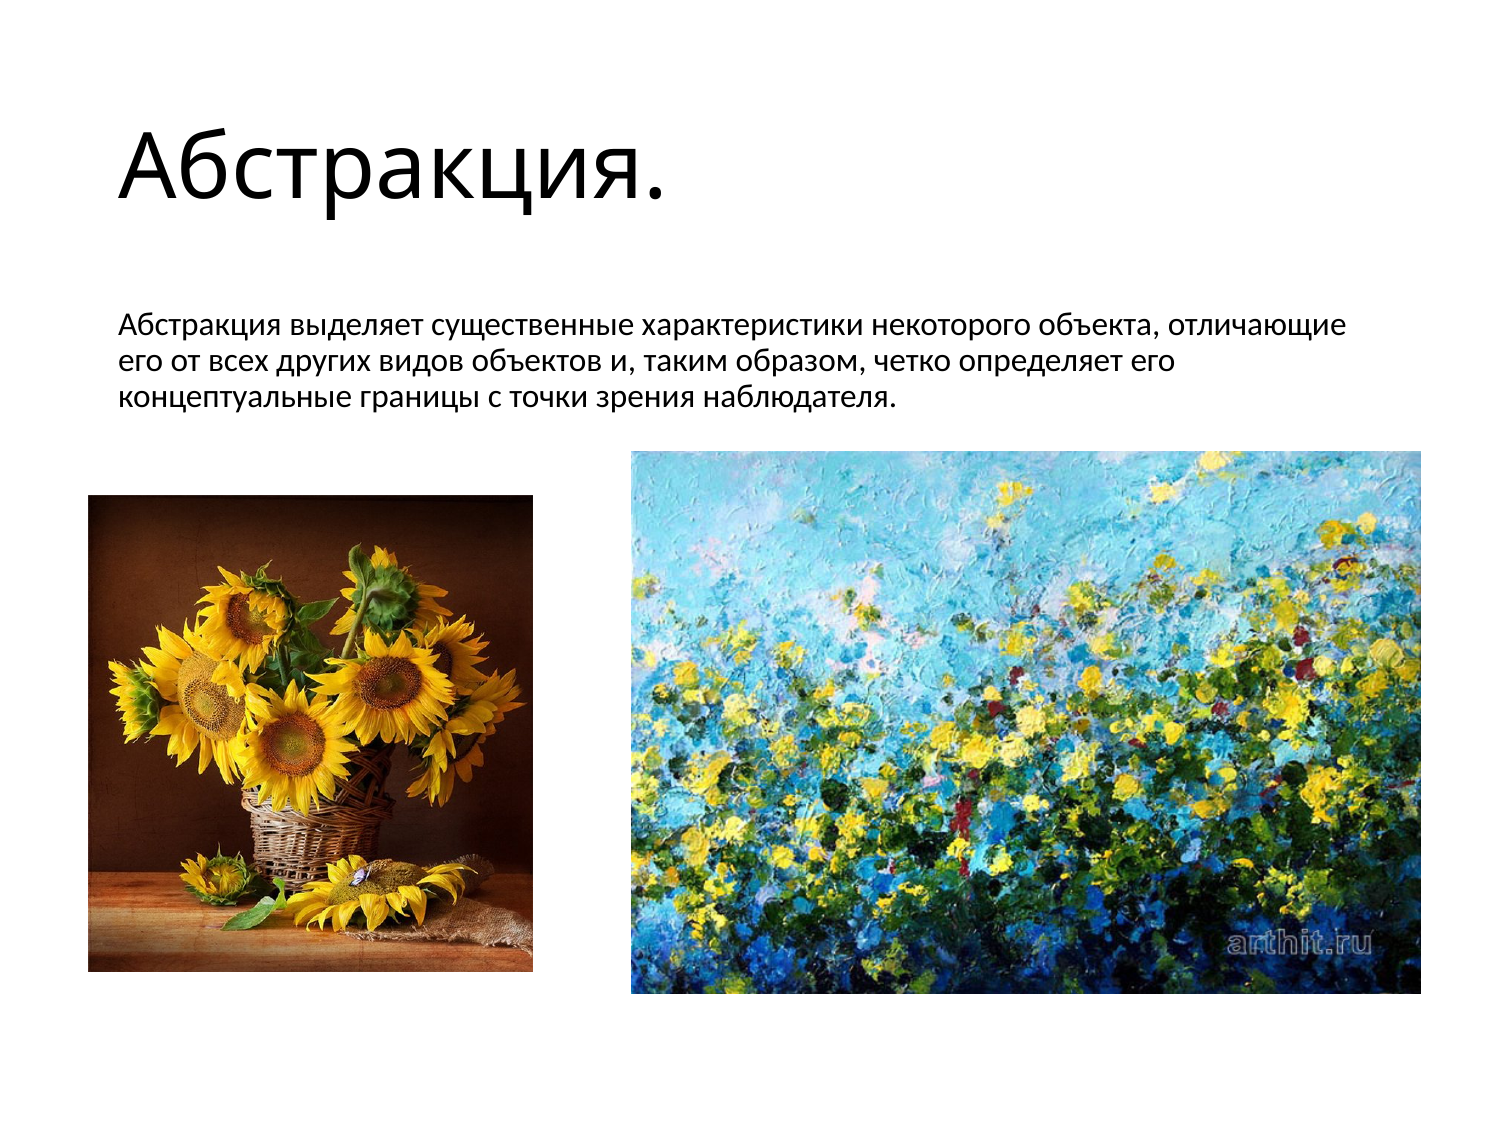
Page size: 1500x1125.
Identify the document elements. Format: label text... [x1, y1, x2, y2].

title Абстракция. [103, 59, 1397, 278]
picture [631, 451, 1421, 994]
picture [88, 495, 533, 972]
list Абстракция выделяет существенные характеристики некоторого объекта, отличающие его от всех других видов объектов и, таким образом, четко определяет его концептуальные границы с точки зрения наблюдателя. [103, 299, 1397, 1014]
